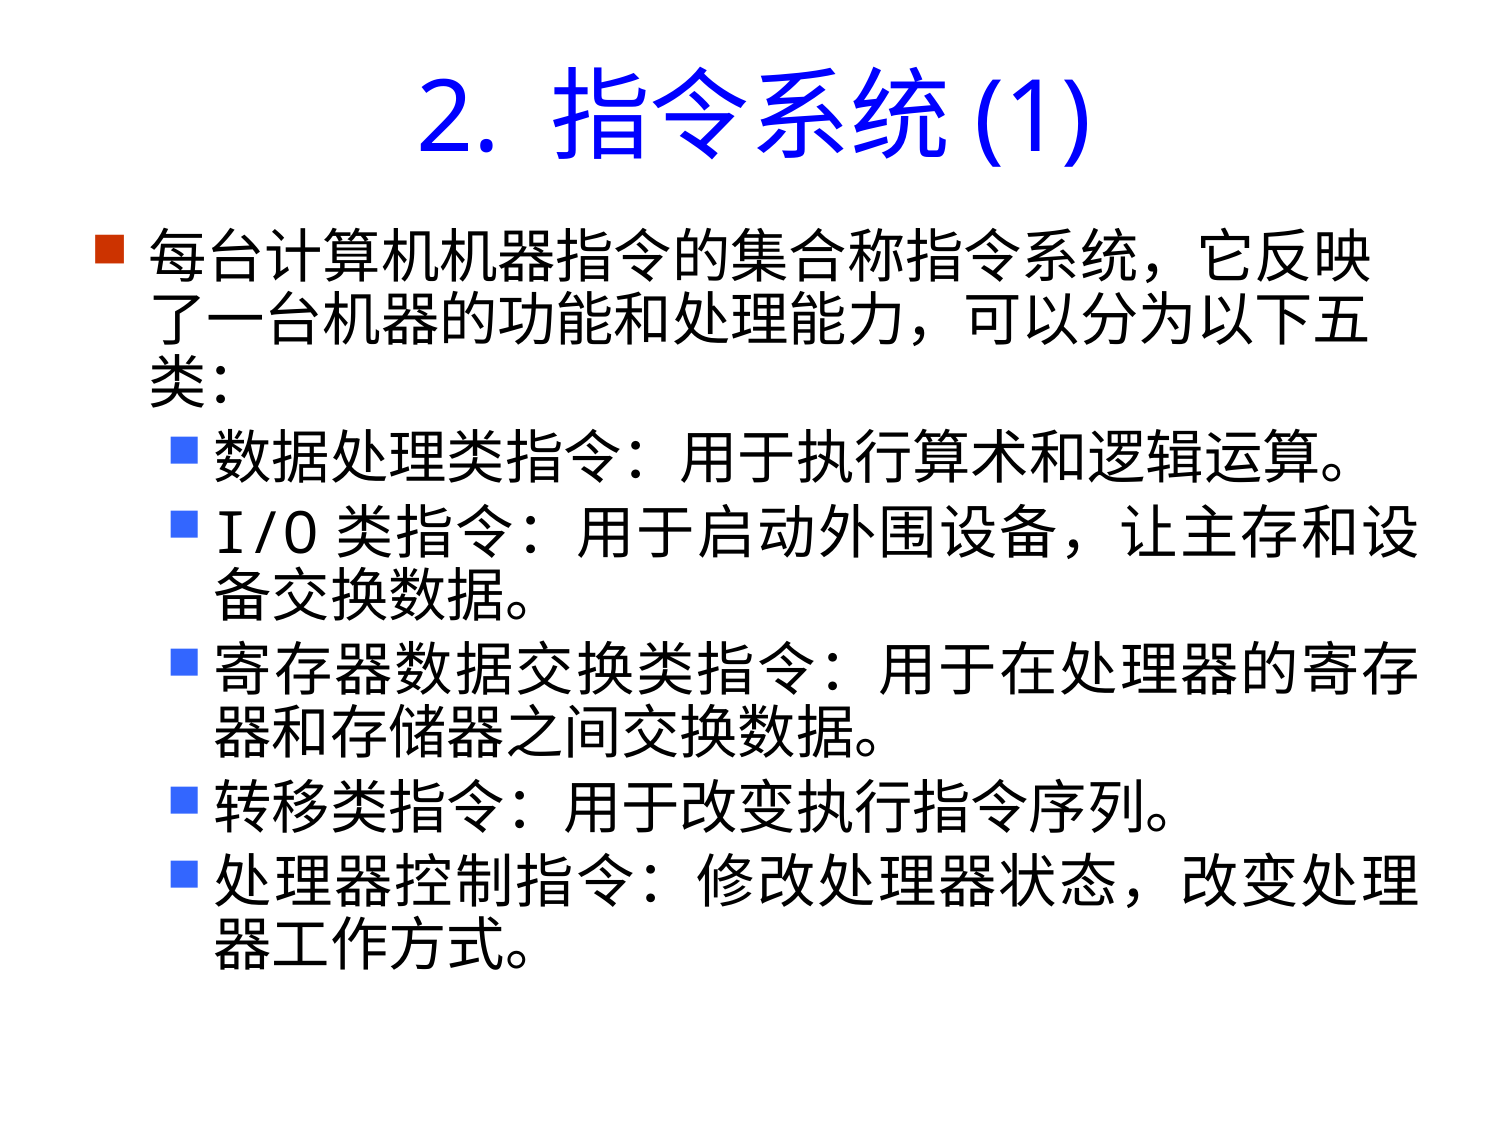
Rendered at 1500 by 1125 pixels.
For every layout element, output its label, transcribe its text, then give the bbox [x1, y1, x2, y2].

list 每台计算机机器指令的集合称指令系统，它反映了一台机器的功能和处理能力，可以分为以下五类： 数据处理类指令：用于执行算术和逻辑运算。 I/O类指令：用于启动外围设备，让主存和设备交换数据。 寄存器数据交换类指令：用于在处理器的寄存器和存储器之间交换数据。 转移类指令：用于改变执行指令序列。 处理器控制指令：修改处理器状态，改变处理器工作方式。 [76, 219, 1436, 1083]
title 2. 指令系统(1) [229, 54, 1278, 168]
